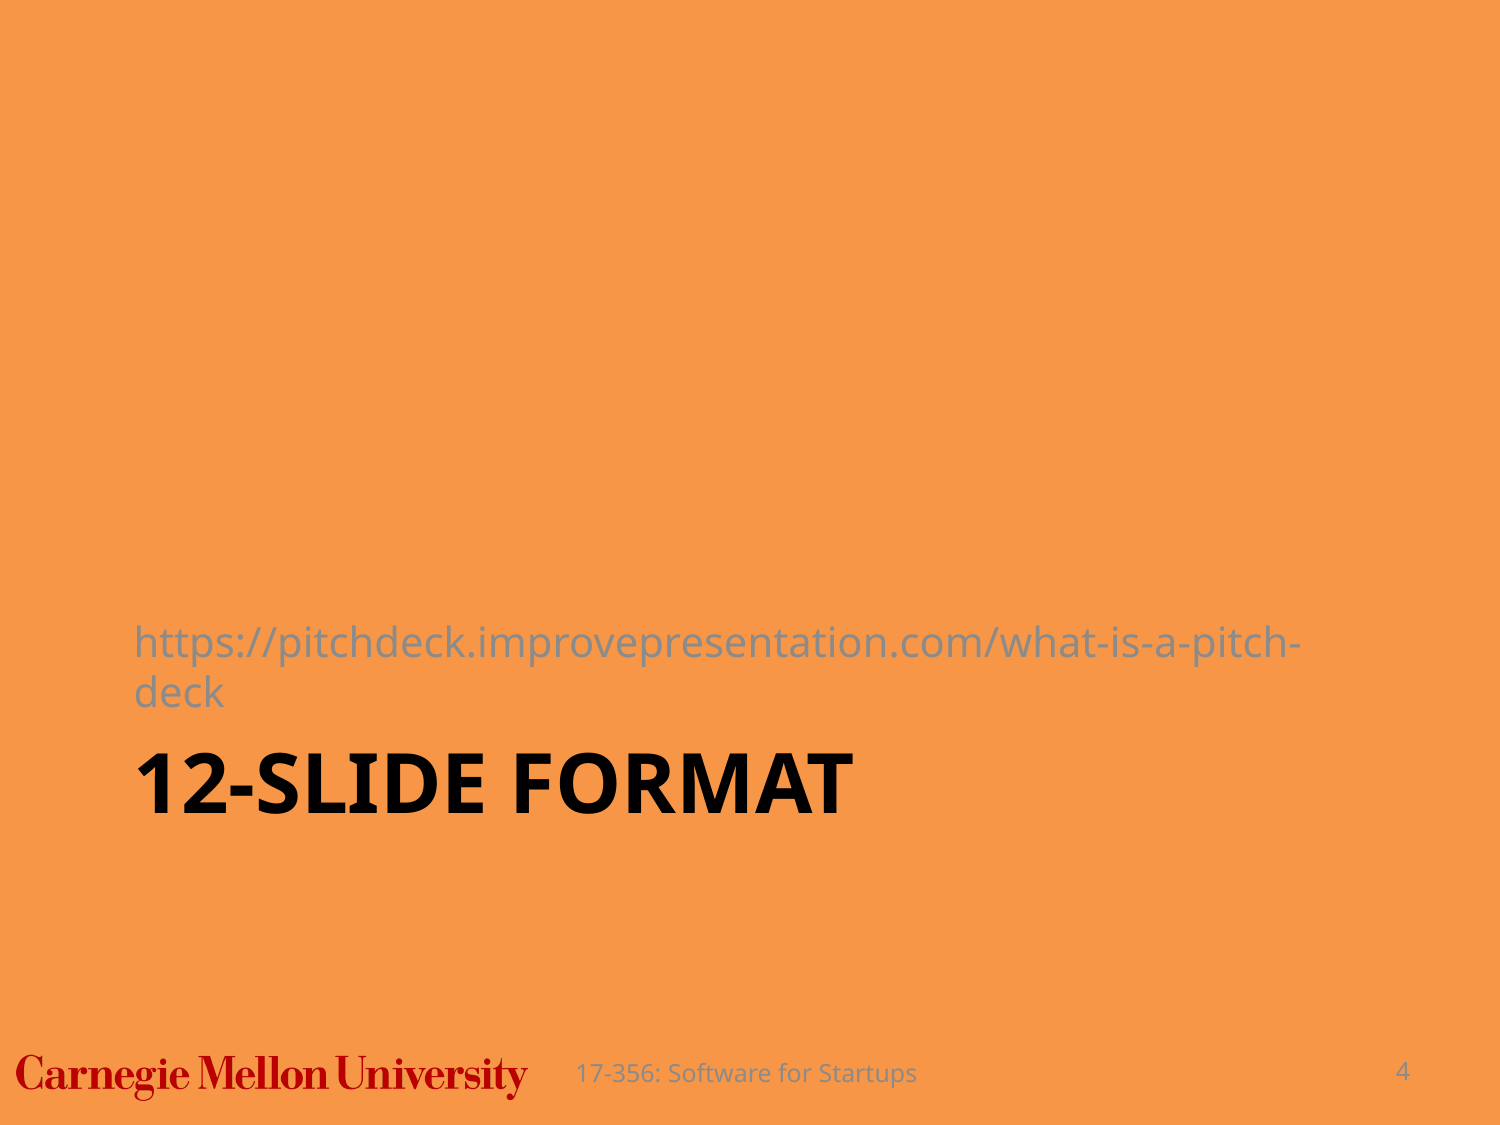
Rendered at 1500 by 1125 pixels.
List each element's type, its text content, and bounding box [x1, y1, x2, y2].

picture [16, 1054, 512, 1103]
slide_number 4 [1074, 1042, 1425, 1103]
title 12-slide Format [118, 723, 1394, 947]
list https://pitchdeck.improvepresentation.com/what-is-a-pitch-deck [118, 476, 1394, 723]
footer 17-356: Software for Startups [512, 1042, 988, 1103]
